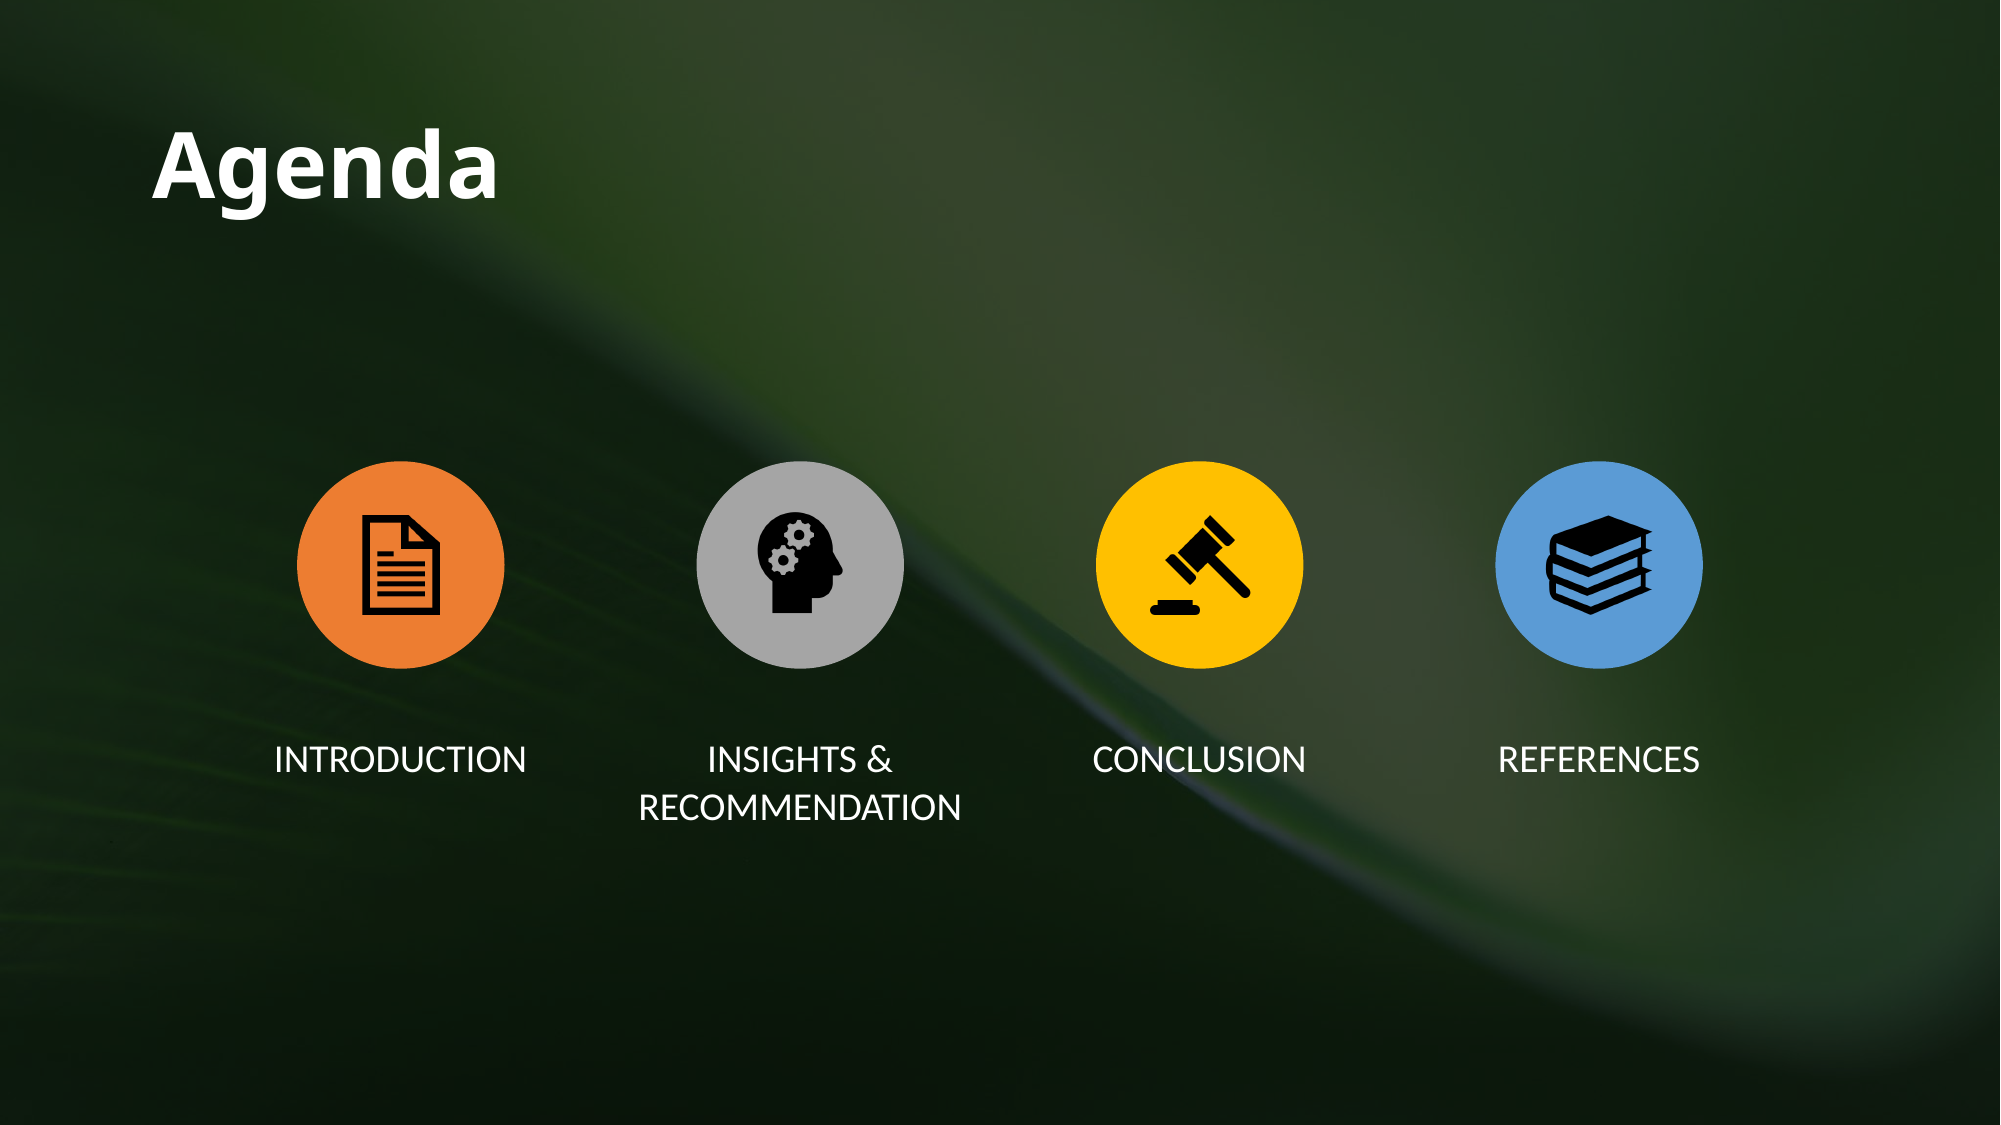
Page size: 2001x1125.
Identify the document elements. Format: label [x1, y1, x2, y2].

list [137, 299, 1863, 1014]
picture [0, 0, 2000, 1125]
